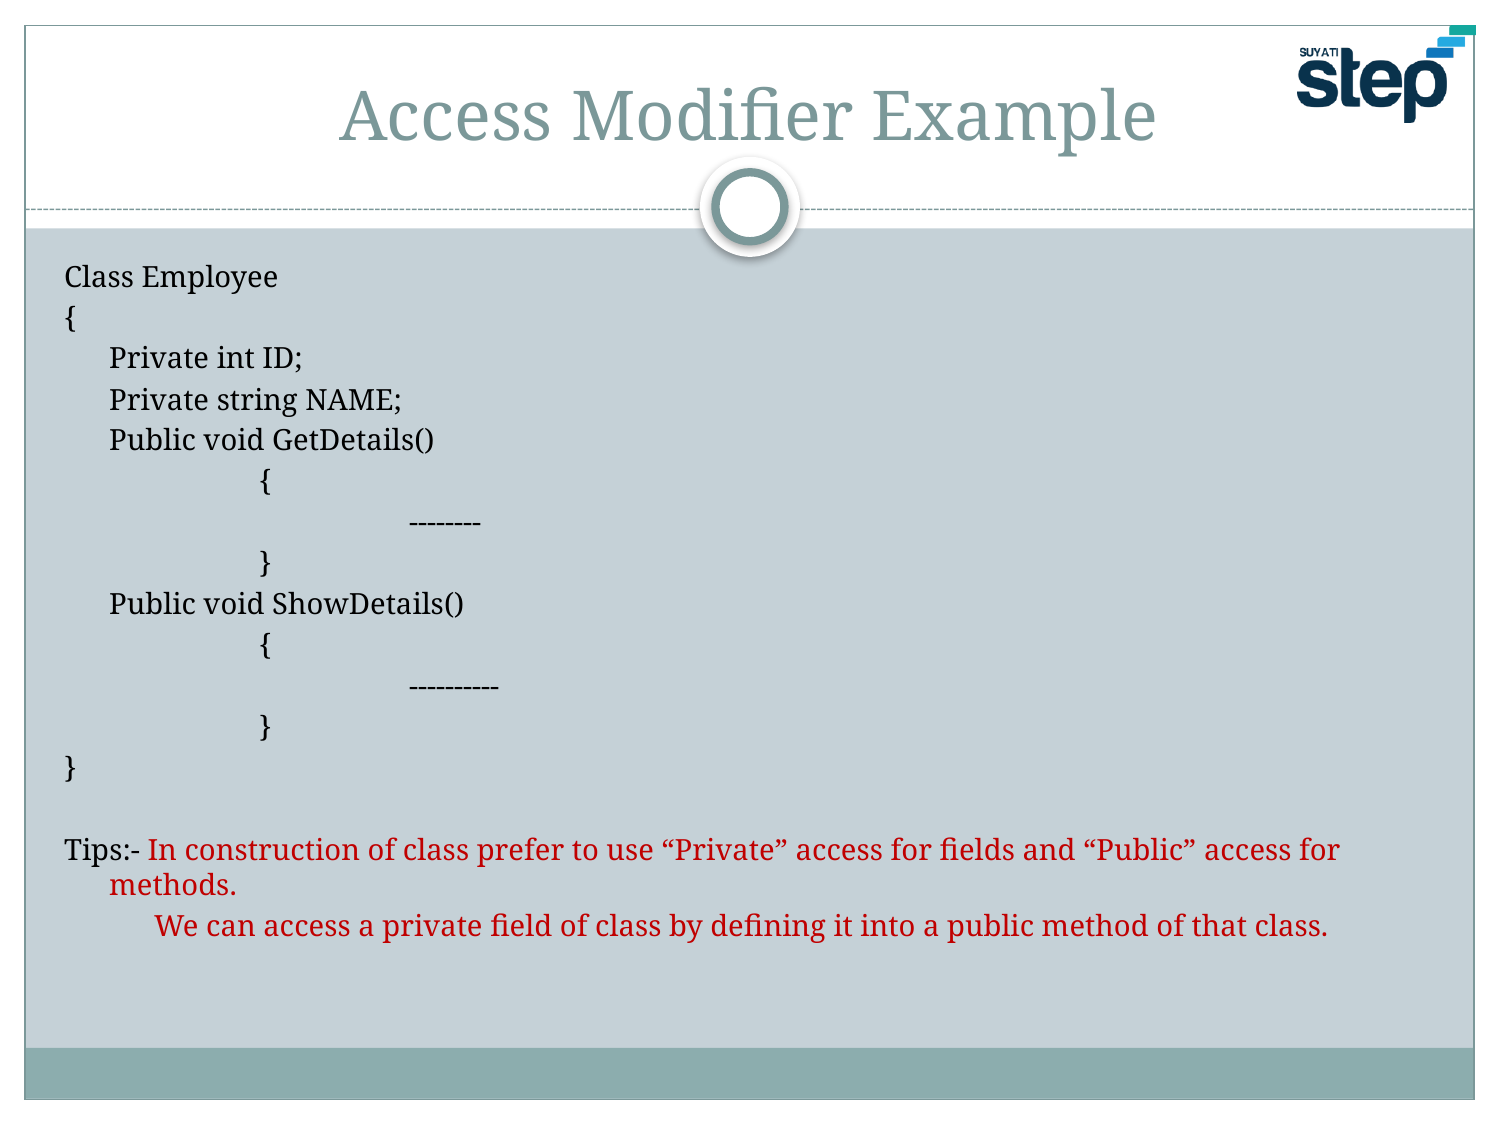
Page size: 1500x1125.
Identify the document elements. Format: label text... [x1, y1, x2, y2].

list Class Employee { Private int ID; Private string NAME; Public void GetDetails() { -------- } Public void ShowDetails() { ---------- } } Tips:- In construction of class prefer to use “Private” access for fields and “Public” access for methods. We can access a private field of class by defining it into a public method of that class. [49, 250, 1445, 1001]
title Access Modifier Example [49, 37, 1450, 162]
picture [1297, 25, 1476, 124]
